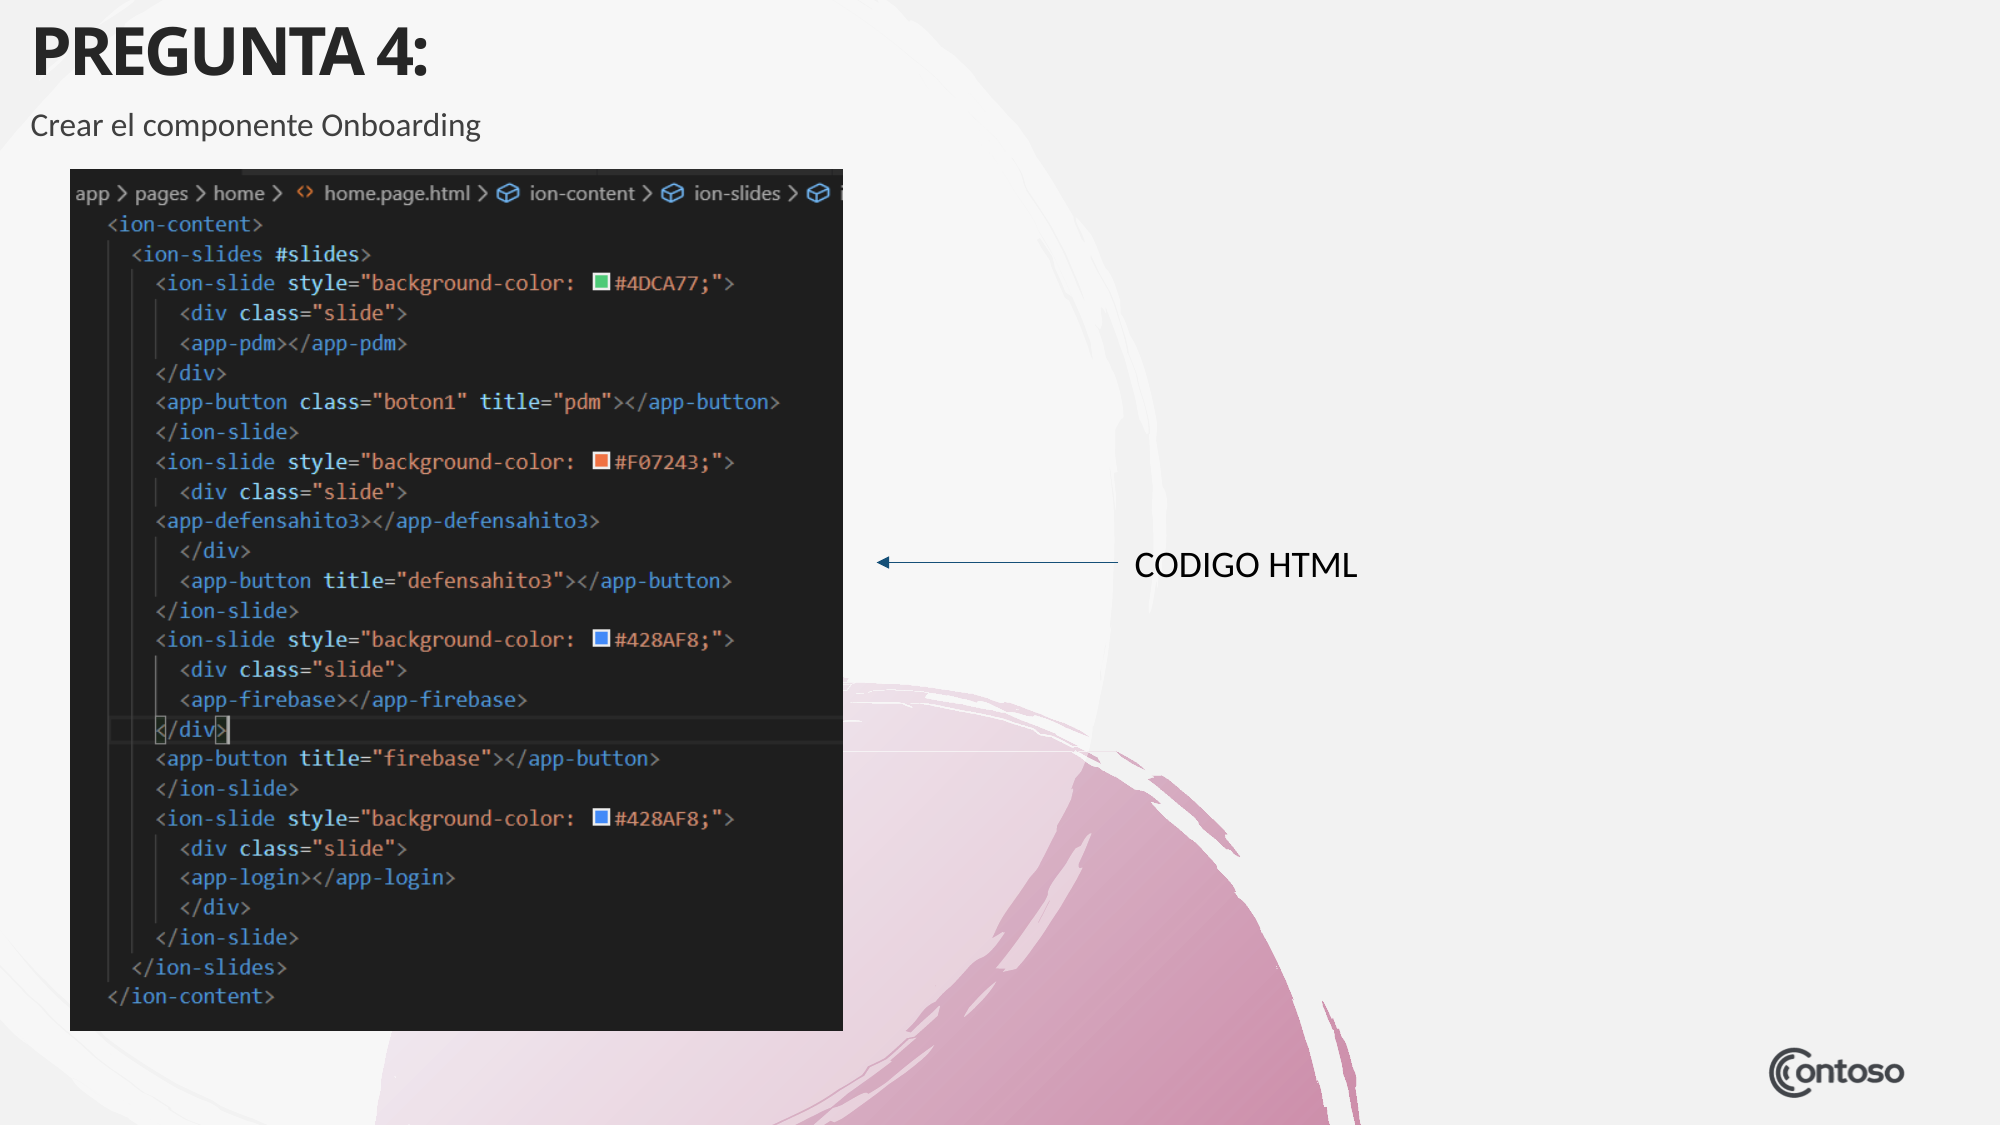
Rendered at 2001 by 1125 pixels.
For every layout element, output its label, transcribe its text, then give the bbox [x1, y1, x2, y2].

text_box CODIGO HTML [1119, 532, 1373, 592]
title PREGUNTA 4: [30, 28, 718, 90]
list Crear el componente Onboarding [30, 107, 718, 170]
picture [70, 169, 843, 1031]
